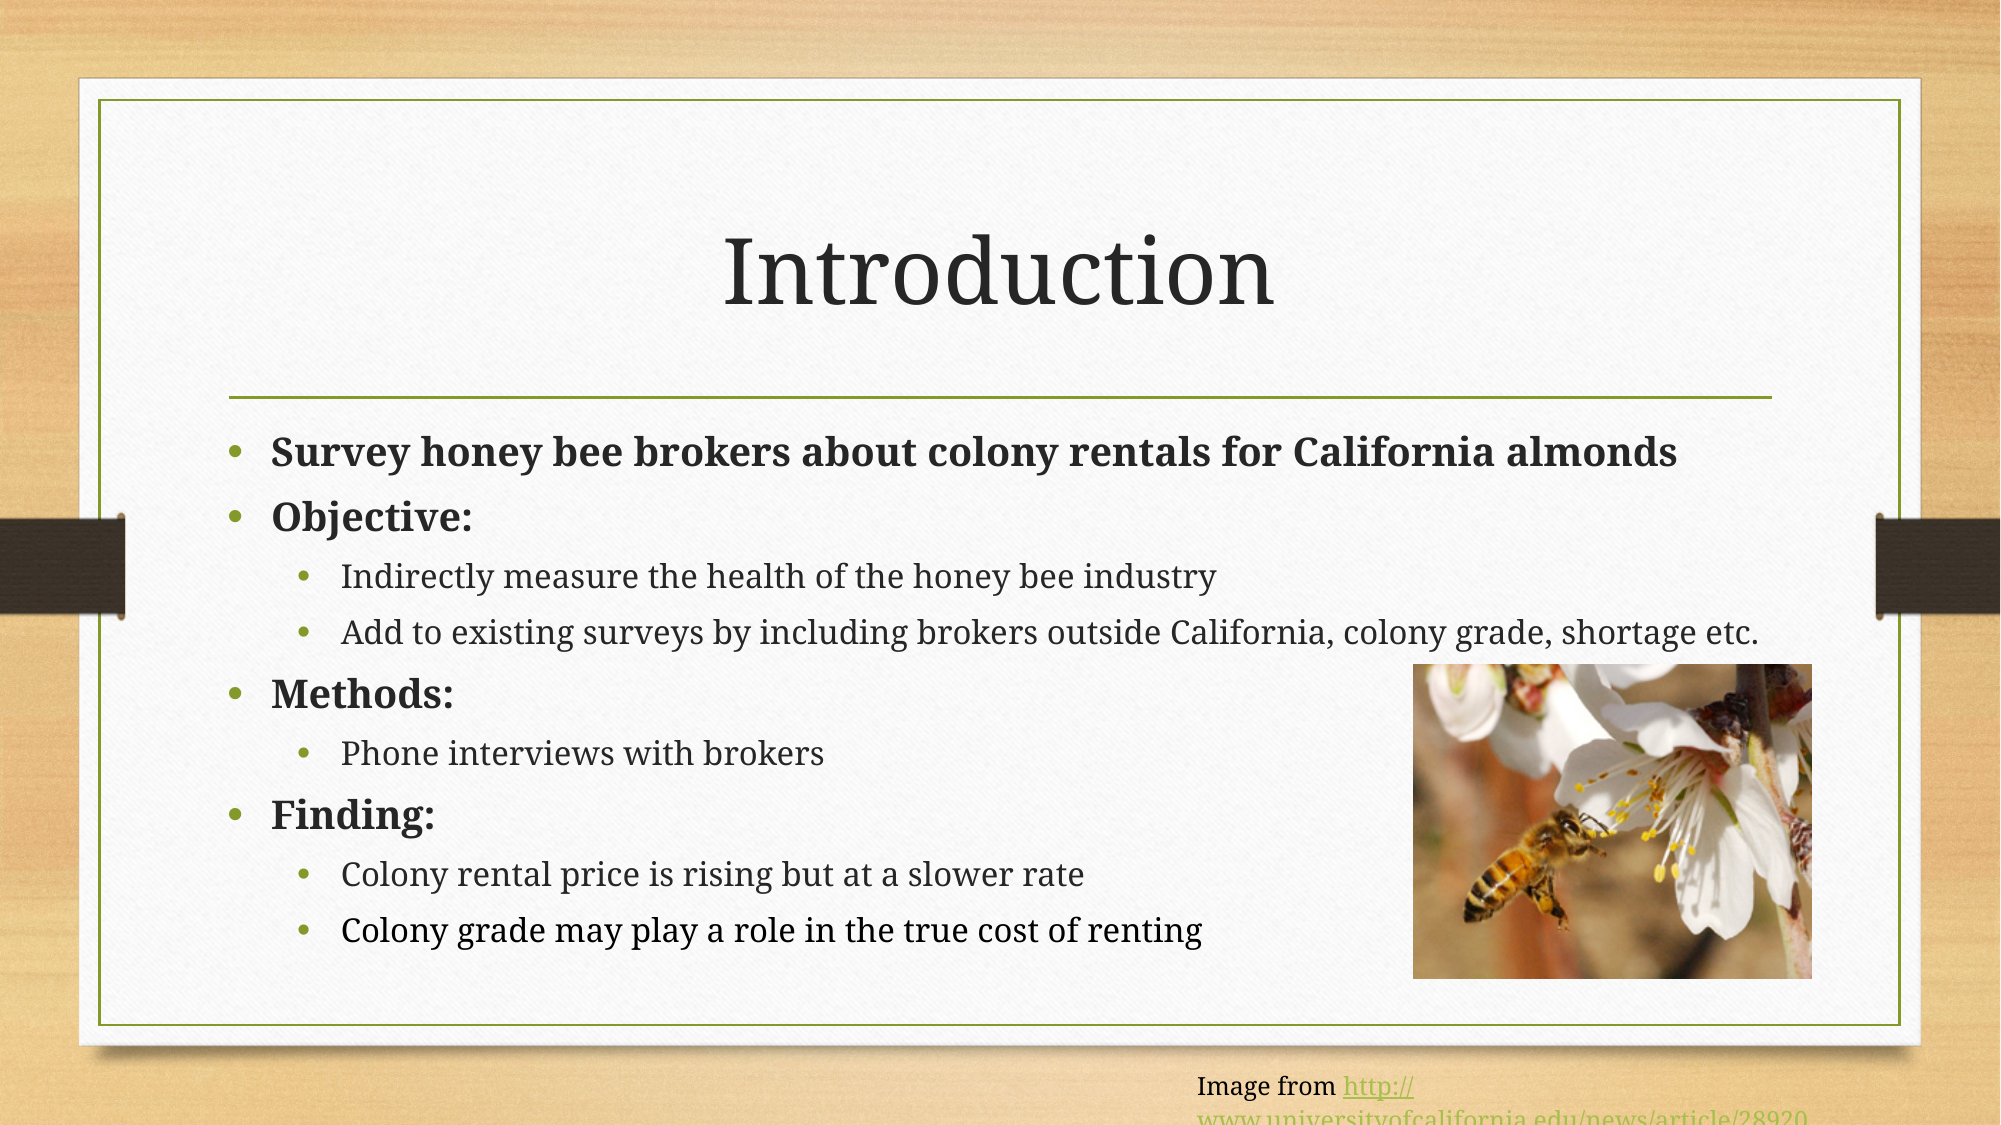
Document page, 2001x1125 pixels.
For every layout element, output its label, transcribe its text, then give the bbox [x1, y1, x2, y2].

list Survey honey bee brokers about colony rentals for California almonds Objective: Indirectly measure the health of the honey bee industry Add to existing surveys by including brokers outside California, colony grade, shortage etc. Methods: Phone interviews with brokers Finding: Colony rental price is rising but at a slower rate Colony grade may play a role in the true cost of renting [212, 419, 1788, 964]
picture [0, 0, 2001, 1125]
title Introduction [212, 161, 1788, 375]
text_box Image from http://www.universityofcalifornia.edu/news/article/28920 [1182, 1062, 1947, 1125]
